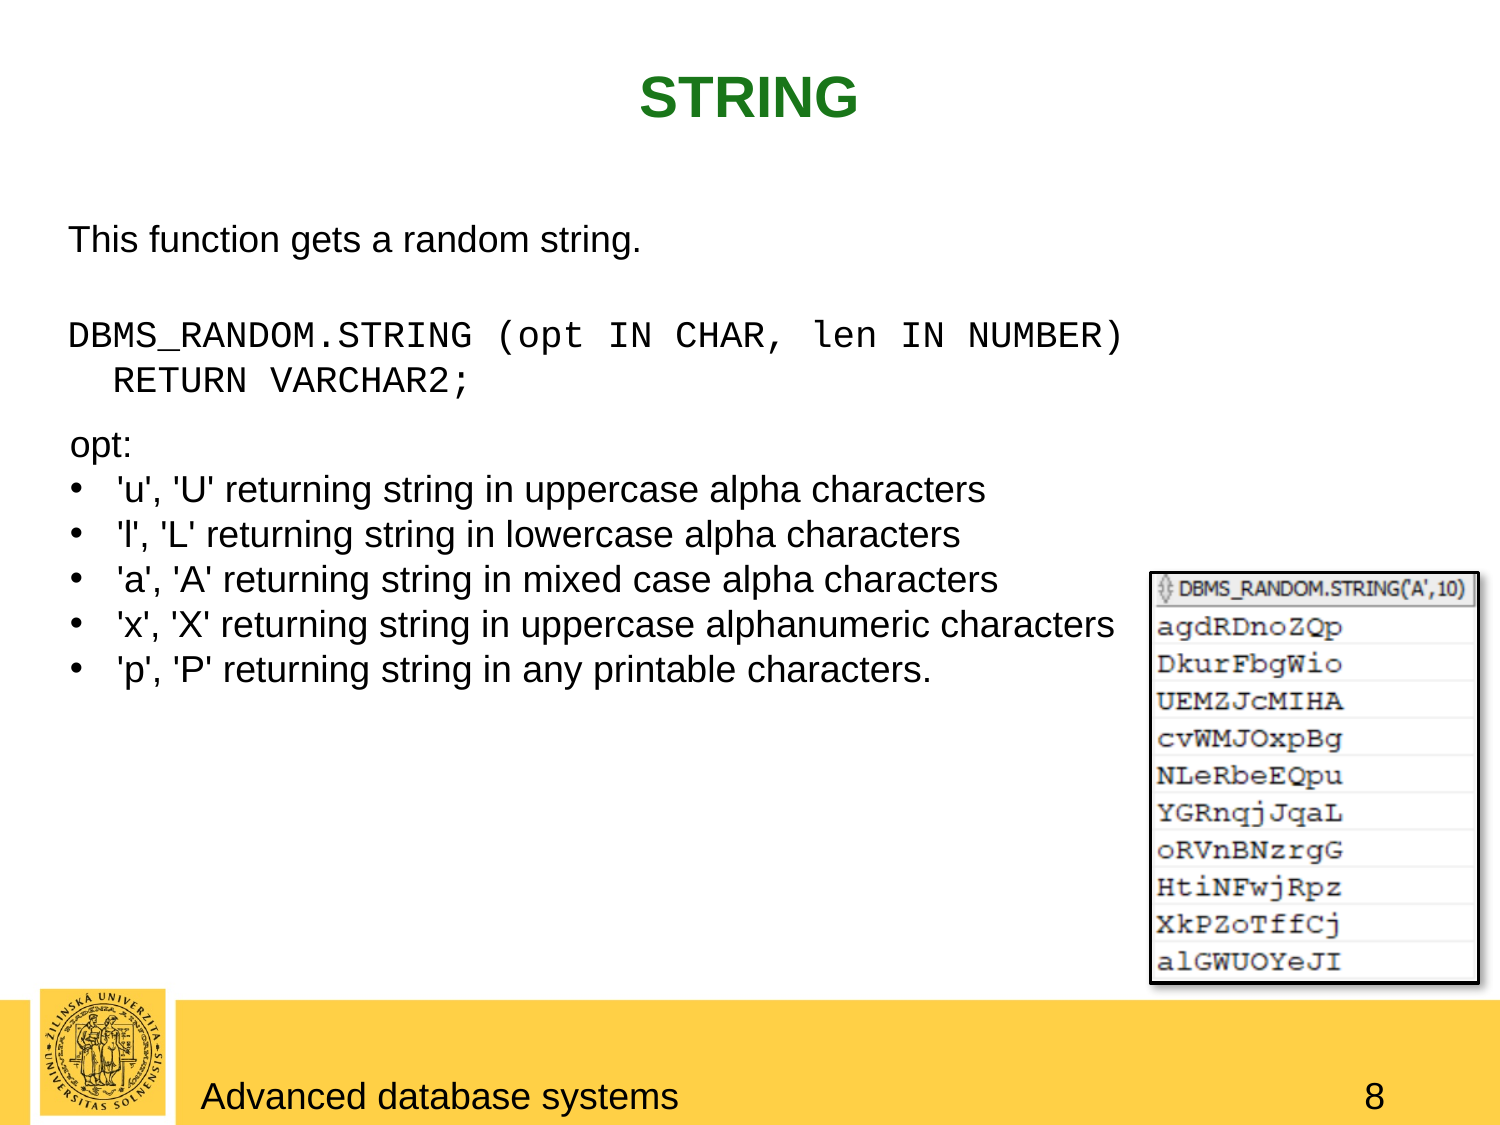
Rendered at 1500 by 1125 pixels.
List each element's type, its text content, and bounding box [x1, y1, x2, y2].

text_box DBMS_RANDOM.STRING (opt IN CHAR, len IN NUMBER) RETURN VARCHAR2; [53, 302, 1341, 408]
picture [0, 188, 1500, 1125]
title STRING [0, 0, 1500, 188]
text_box opt: 'u', 'U' returning string in uppercase alpha characters 'l', 'L' returning string in lowercase alpha characters 'a', 'A' returning string in mixed case alpha characters 'x', 'X' returning string in uppercase alphanumeric characters 'p', 'P' returning string in any printable characters. [55, 412, 1459, 788]
text_box This function gets a random string. [53, 208, 1459, 268]
